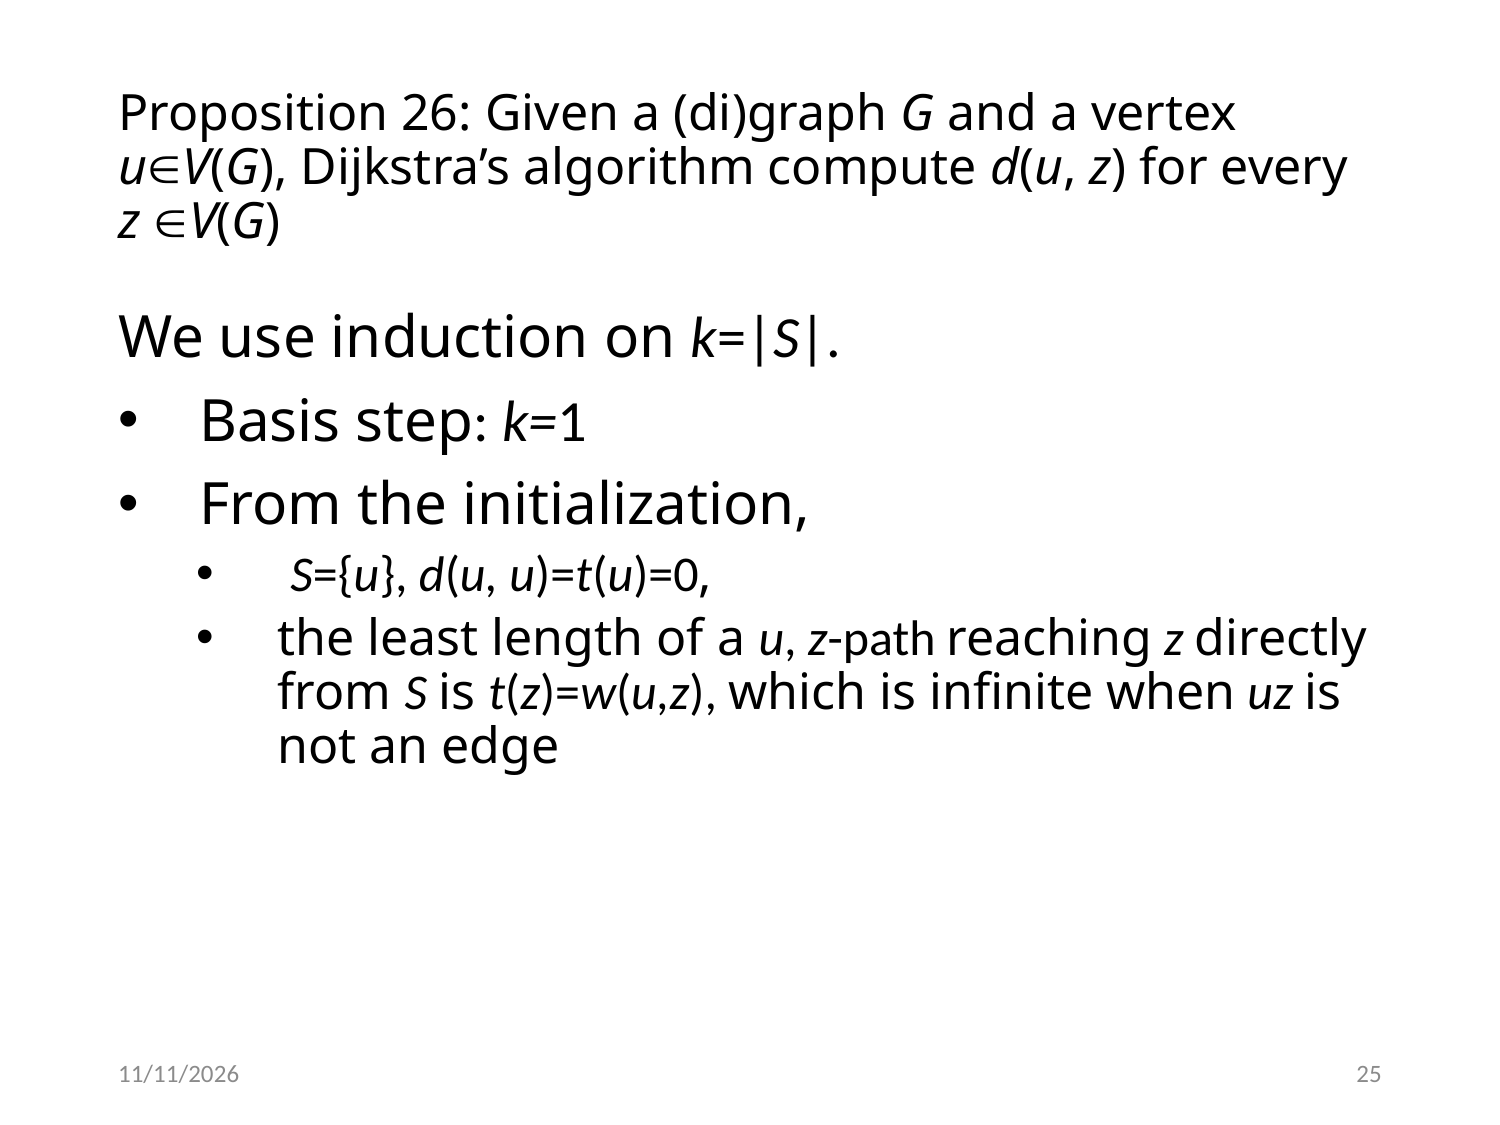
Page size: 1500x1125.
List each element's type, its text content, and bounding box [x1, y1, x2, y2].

list We use induction on k=|S|. Basis step: k=1 From the initialization, S={u}, d(u, u)=t(u)=0, the least length of a u, z-path reaching z directly from S is t(z)=w(u,z), which is infinite when uz is not an edge [103, 299, 1397, 1014]
slide_number 25 [1059, 1042, 1397, 1103]
title Proposition 26: Given a (di)graph G and a vertex uV(G), Dijkstra’s algorithm compute d(u, z) for every z V(G) [103, 59, 1397, 278]
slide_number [103, 1042, 441, 1103]
